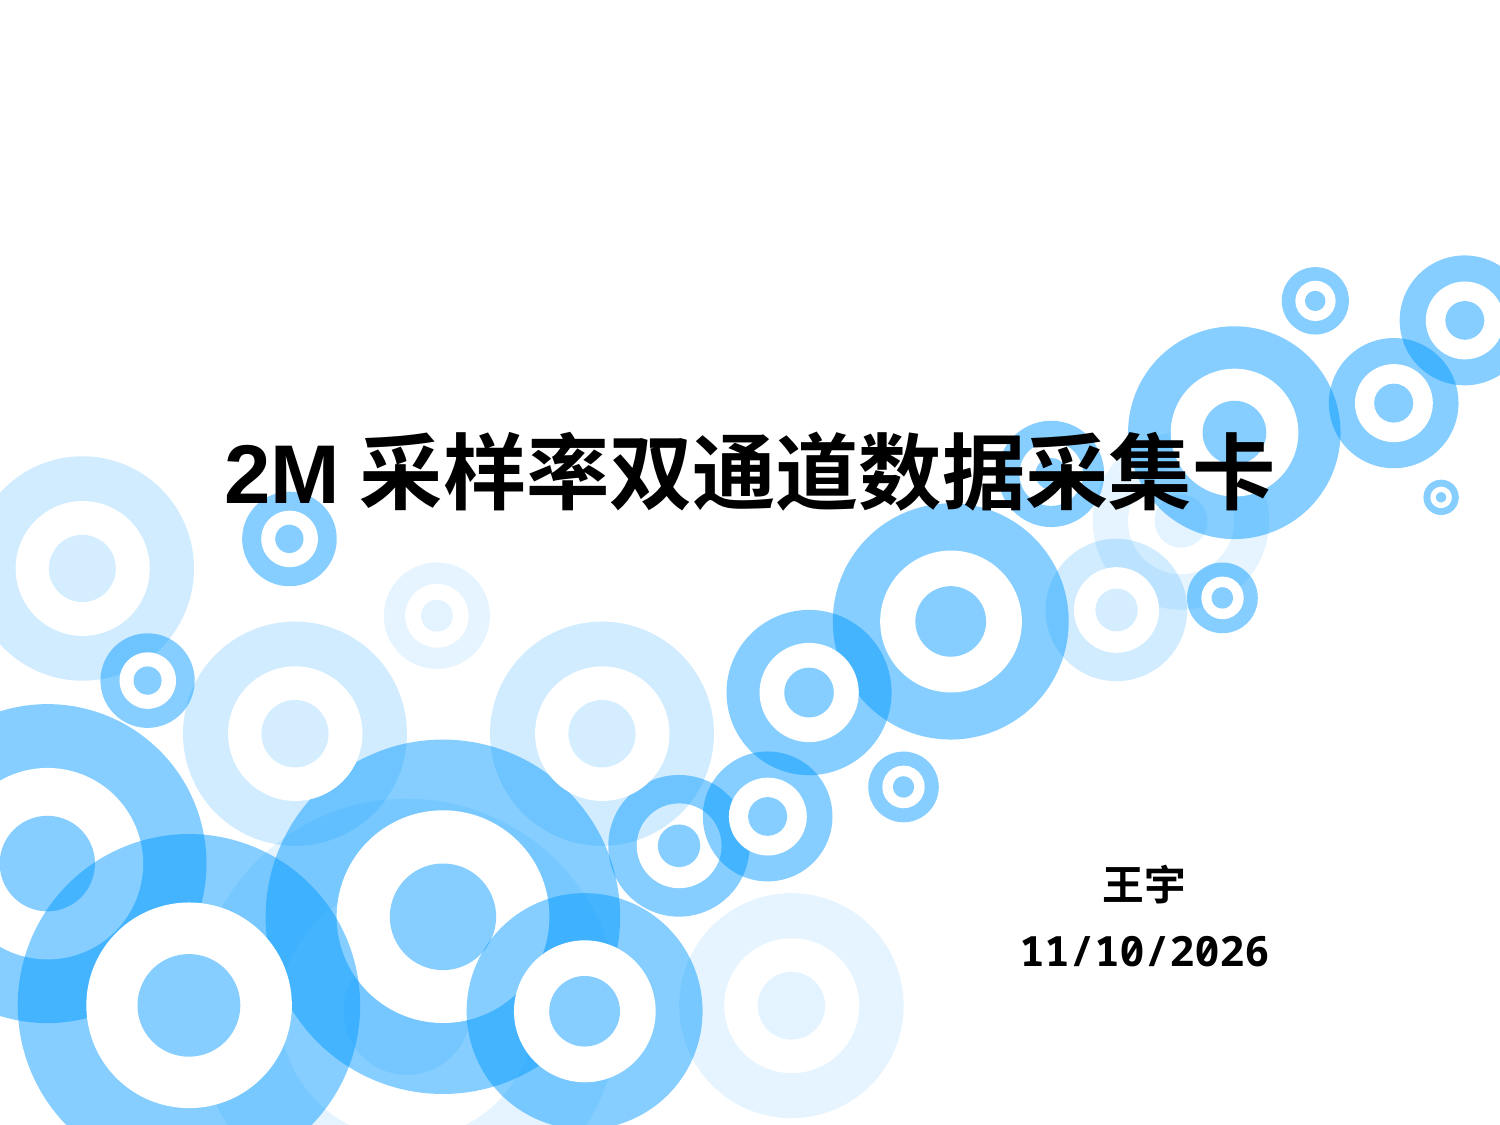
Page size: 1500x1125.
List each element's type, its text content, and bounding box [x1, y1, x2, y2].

text_box 王宇 [1087, 851, 1202, 916]
title 2M采样率双通道数据采集卡 [112, 349, 1388, 591]
text_box 2015/10/11 [1004, 916, 1285, 989]
